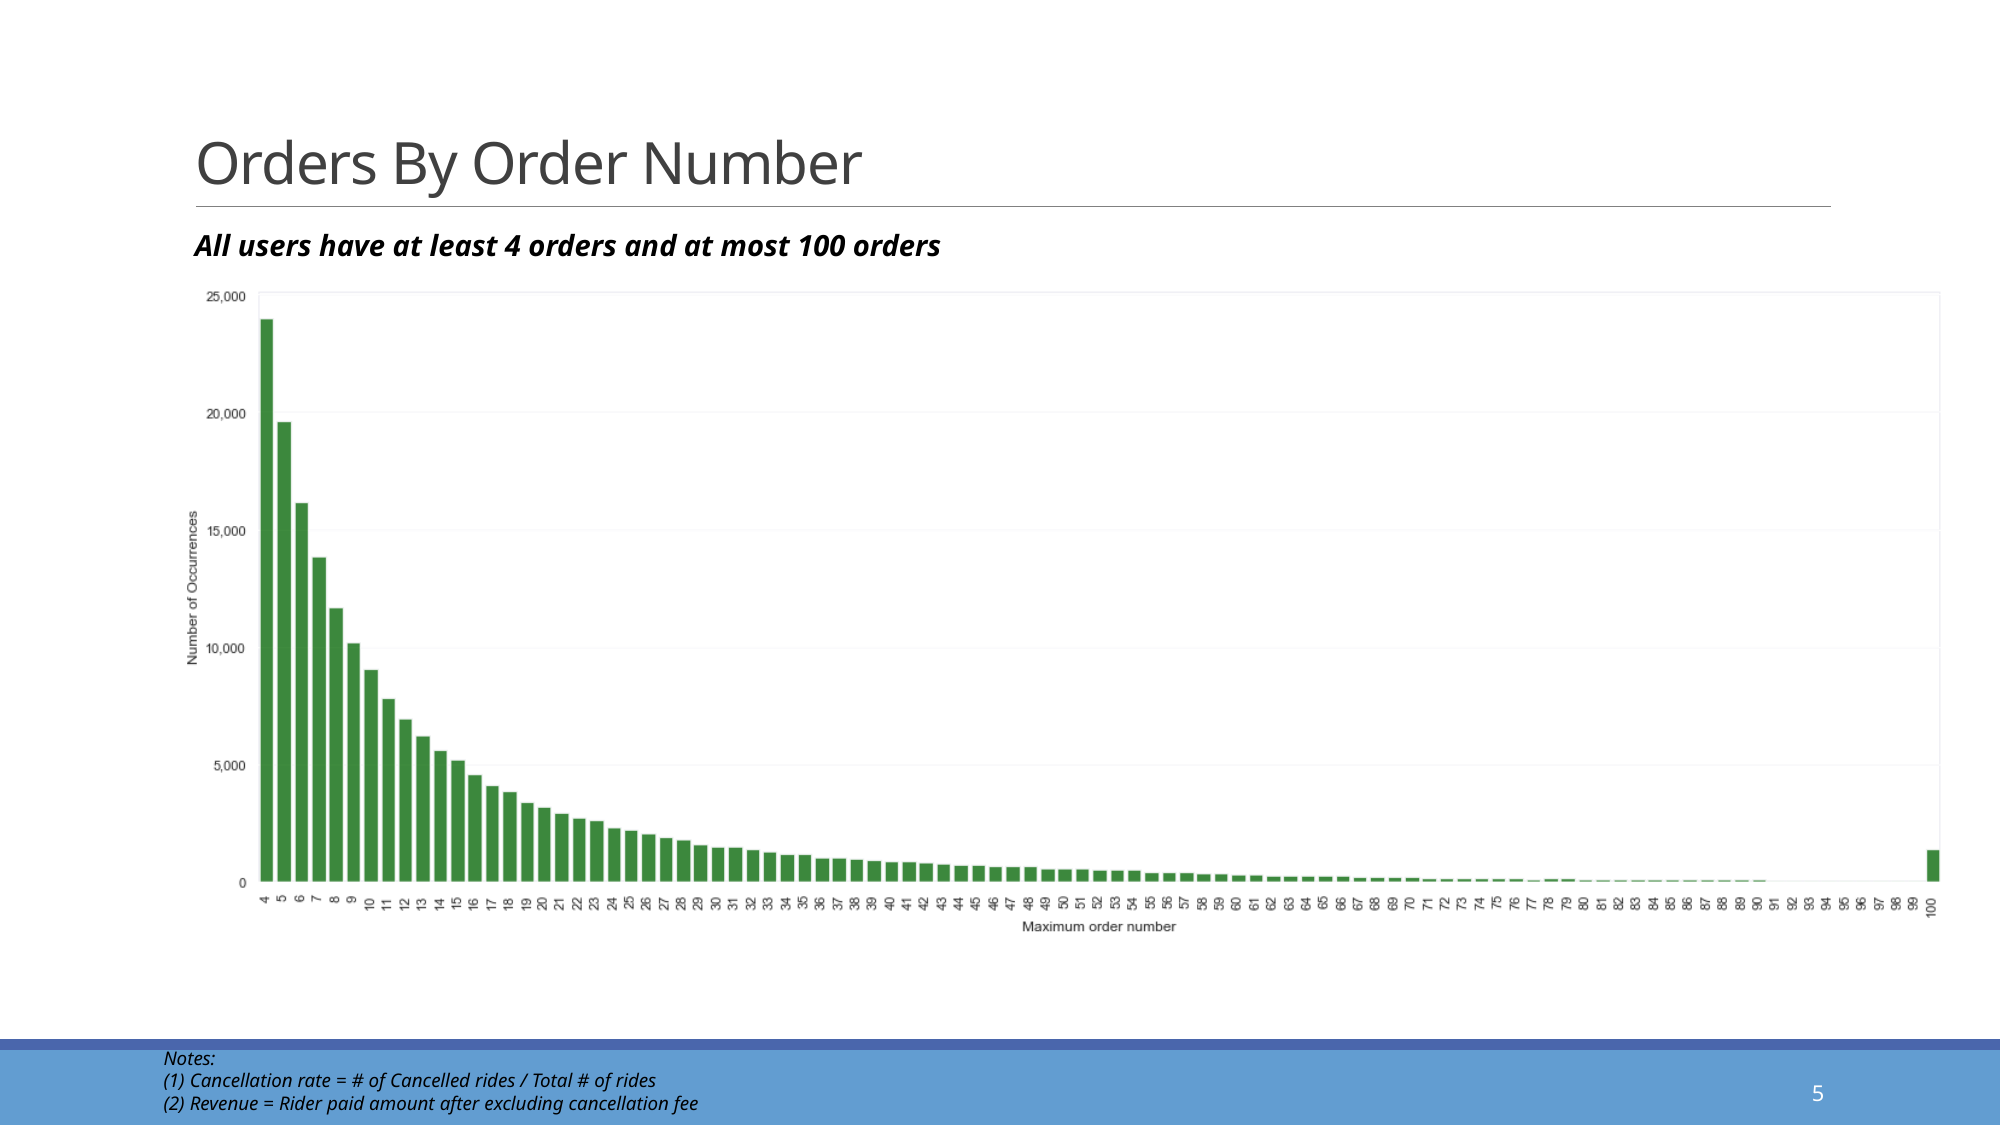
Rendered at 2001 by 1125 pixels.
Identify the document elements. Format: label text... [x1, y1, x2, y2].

text_box All users have at least 4 orders and at most 100 orders [179, 207, 1884, 284]
slide_number 5 [1624, 1062, 1840, 1123]
picture [180, 282, 1950, 941]
text_box Notes: (1) Cancellation rate = # of Cancelled rides / Total # of rides (2) Revenue = Rider paid amount after excluding cancellation fee [148, 1039, 902, 1122]
title Orders By Order Number [180, 62, 1830, 205]
